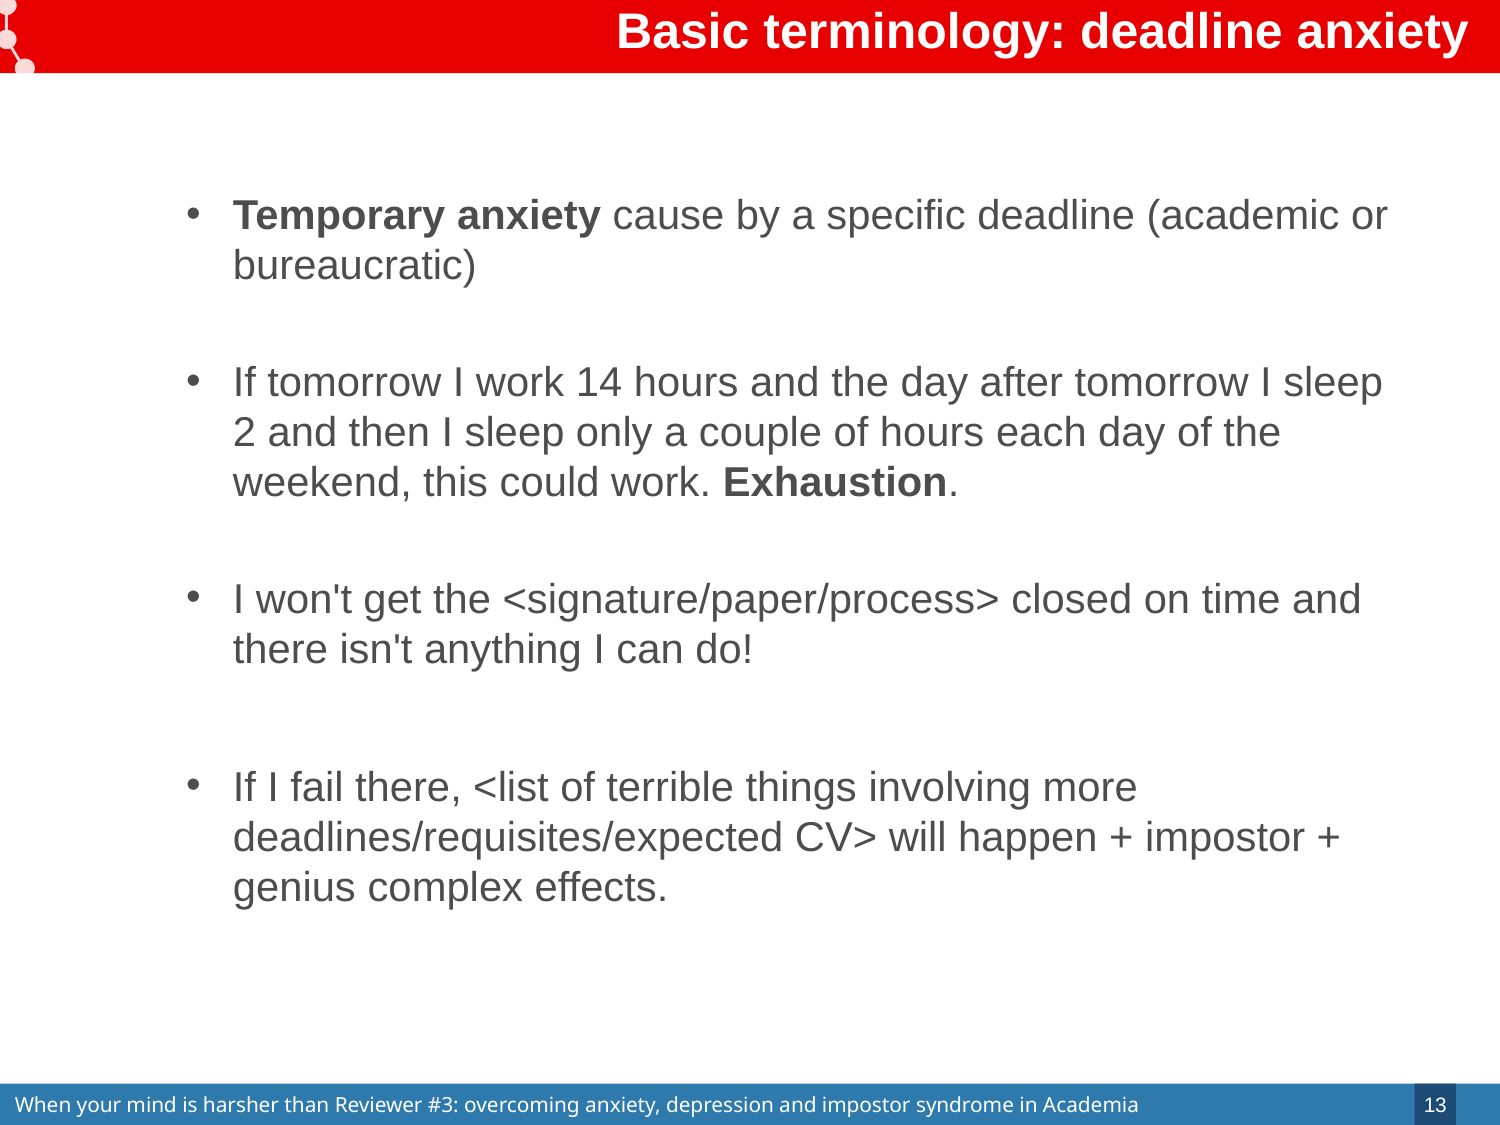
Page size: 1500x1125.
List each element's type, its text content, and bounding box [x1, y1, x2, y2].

list Temporary anxiety cause by a specific deadline (academic or bureaucratic) If tomorrow I work 14 hours and the day after tomorrow I sleep 2 and then I sleep only a couple of hours each day of the weekend, this could work. Exhaustion. I won't get the <signature/paper/process> closed on time and there isn't anything I can do! If I fail there, <list of terrible things involving more deadlines/requisites/expected CV> will happen + impostor + genius complex effects. [95, 111, 1419, 1007]
title Basic terminology: deadline anxiety [209, 33, 1485, 85]
slide_number 13 [1414, 1083, 1457, 1125]
